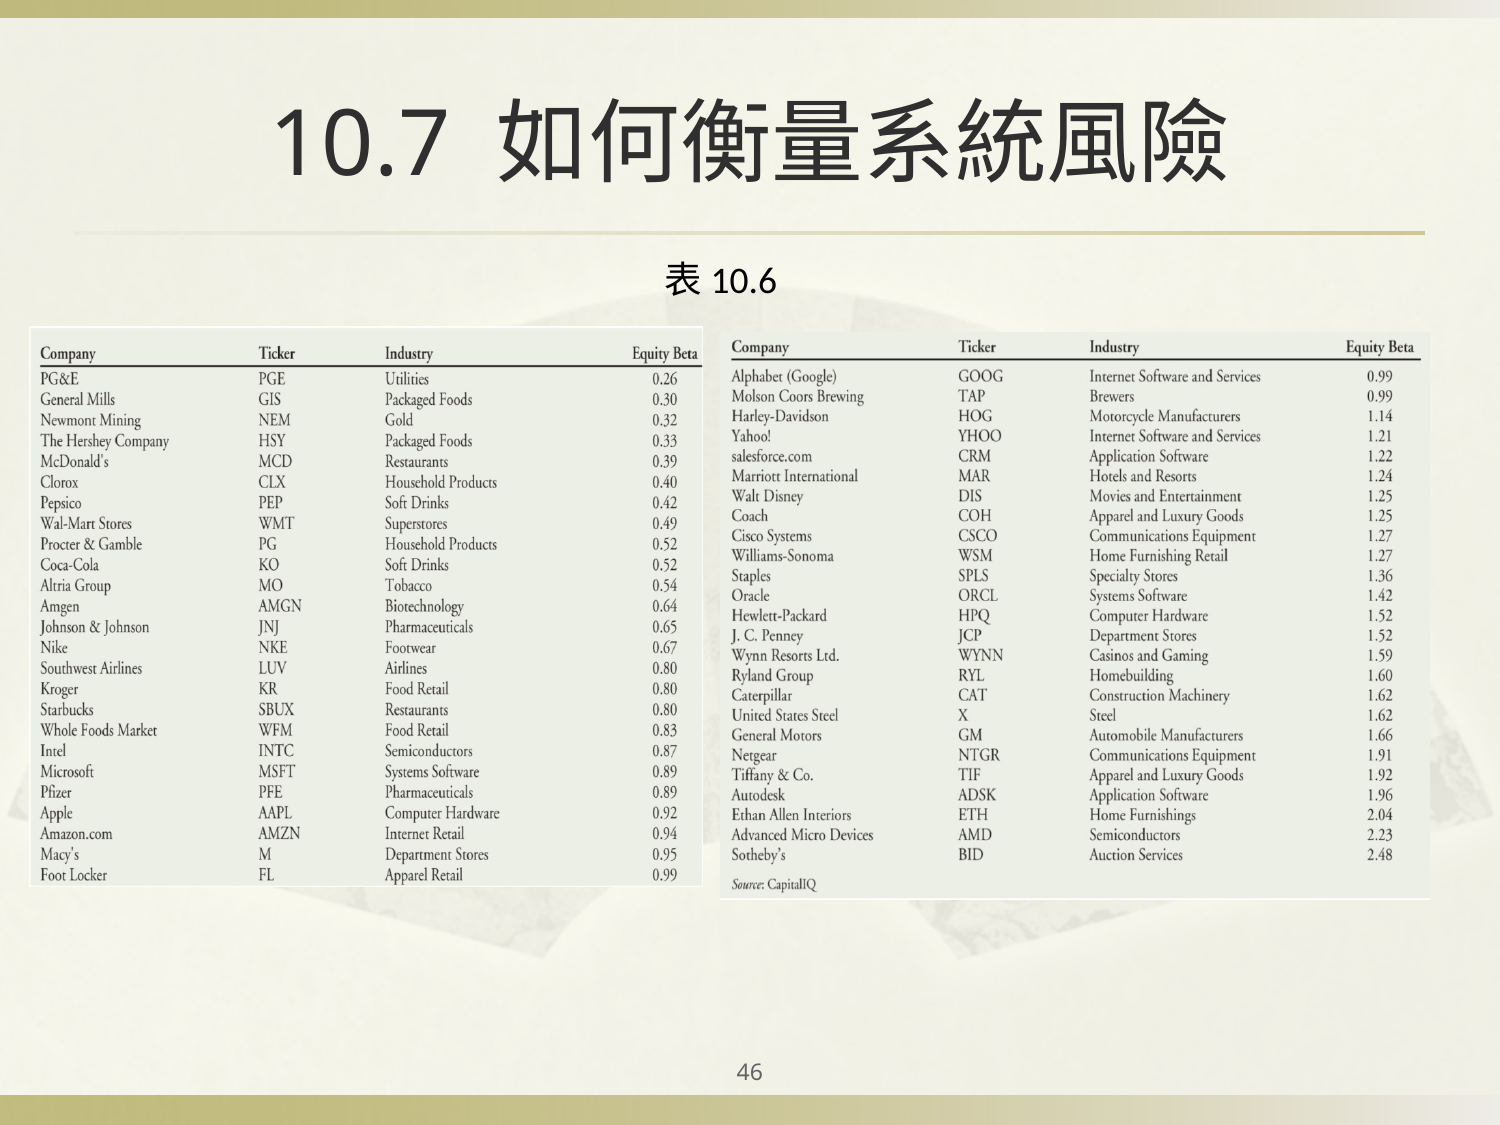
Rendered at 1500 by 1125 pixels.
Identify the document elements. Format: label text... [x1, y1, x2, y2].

text_box 表10.6 [620, 248, 821, 309]
title 10.7 如何衡量系統風險 [75, 45, 1425, 233]
slide_number 46 [675, 1050, 825, 1097]
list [28, 325, 704, 888]
picture [719, 332, 1430, 901]
